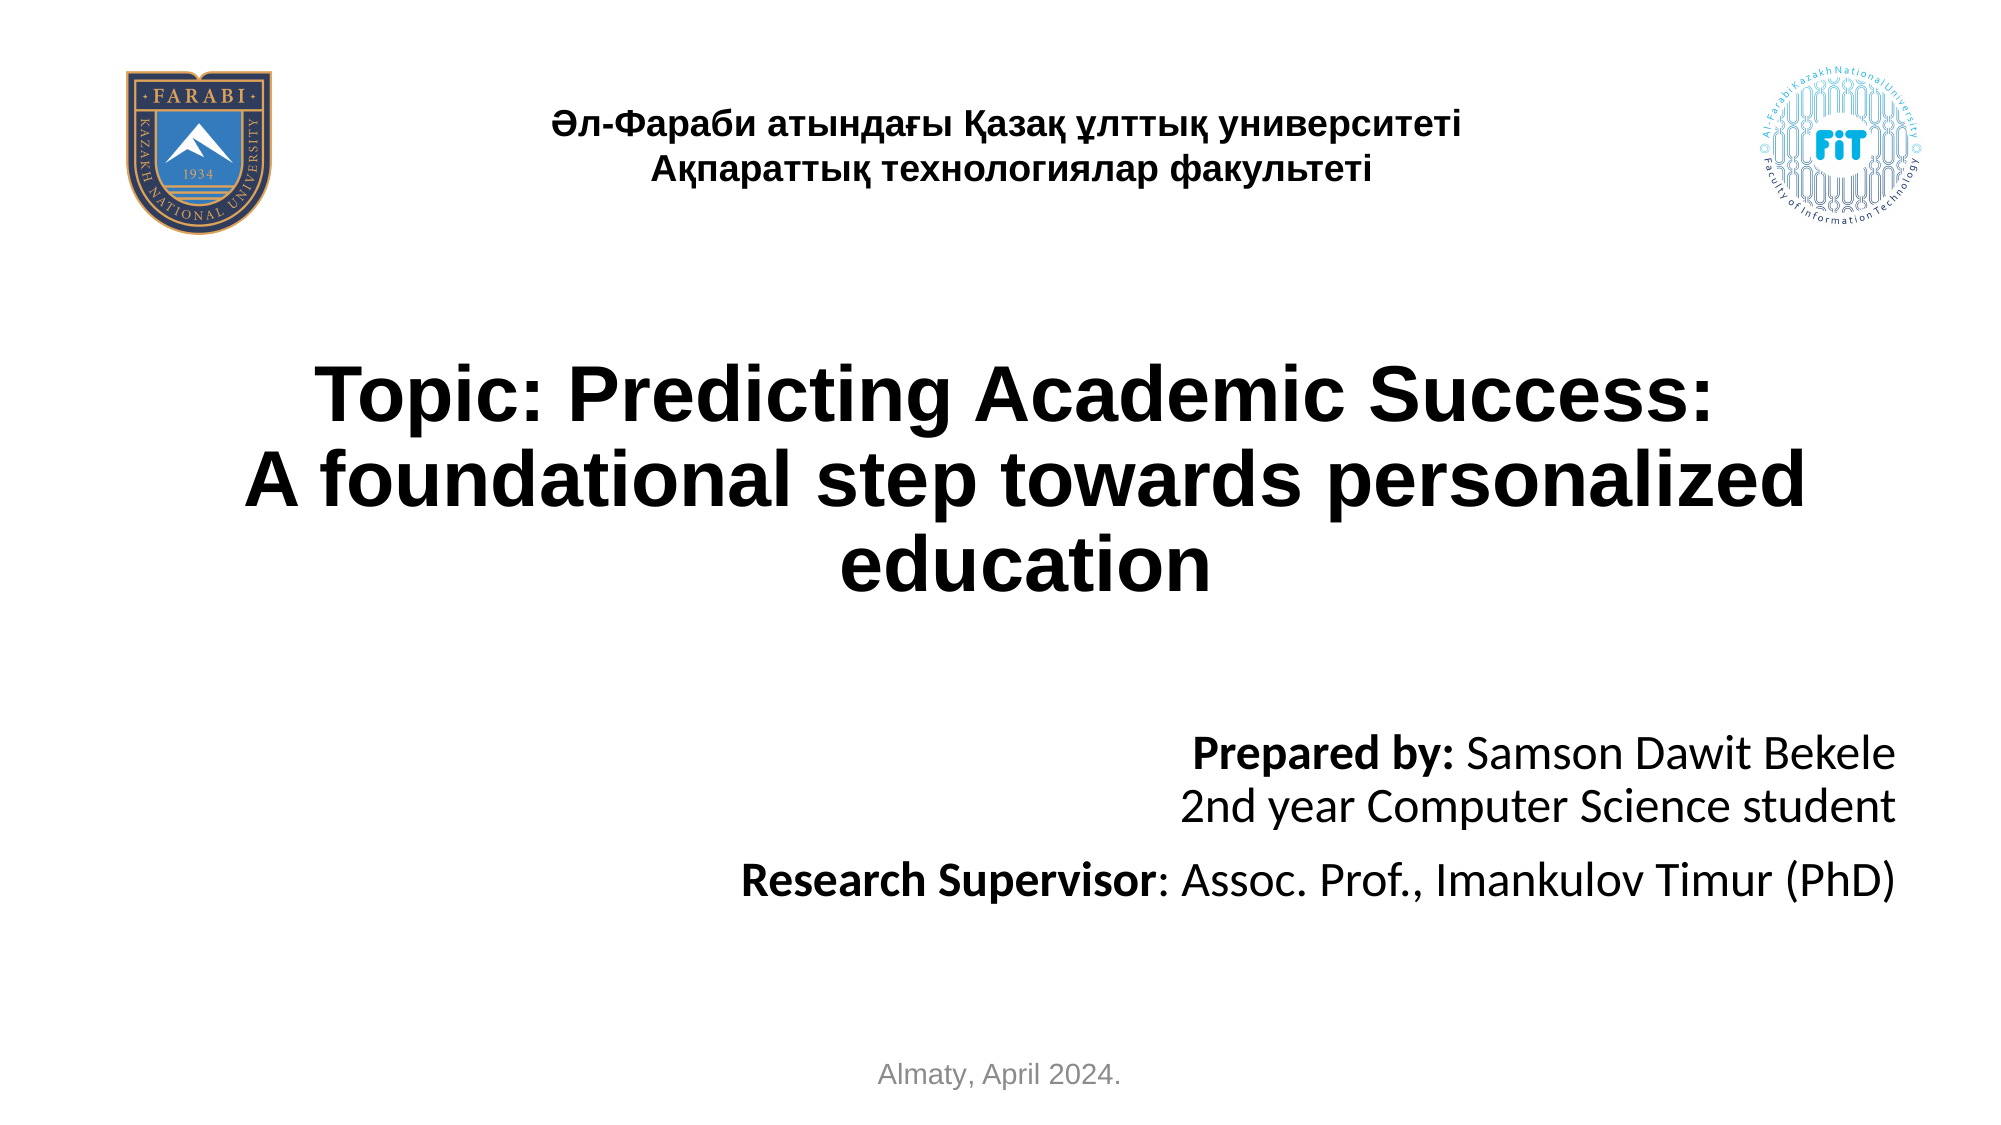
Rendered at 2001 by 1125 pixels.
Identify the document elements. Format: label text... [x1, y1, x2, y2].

title Topic: Predicting Academic Success: A foundational step towards personalized education [126, 344, 1927, 617]
footer Almaty, April 2024. [662, 1042, 1338, 1103]
picture [1755, 60, 1926, 232]
subtitle Prepared by: Samson Dawit Bekele 2nd year Computer Science student Research Supervisor: Assoc. Prof., Imankulov Timur (PhD) [111, 719, 1912, 991]
picture [12, 53, 279, 243]
